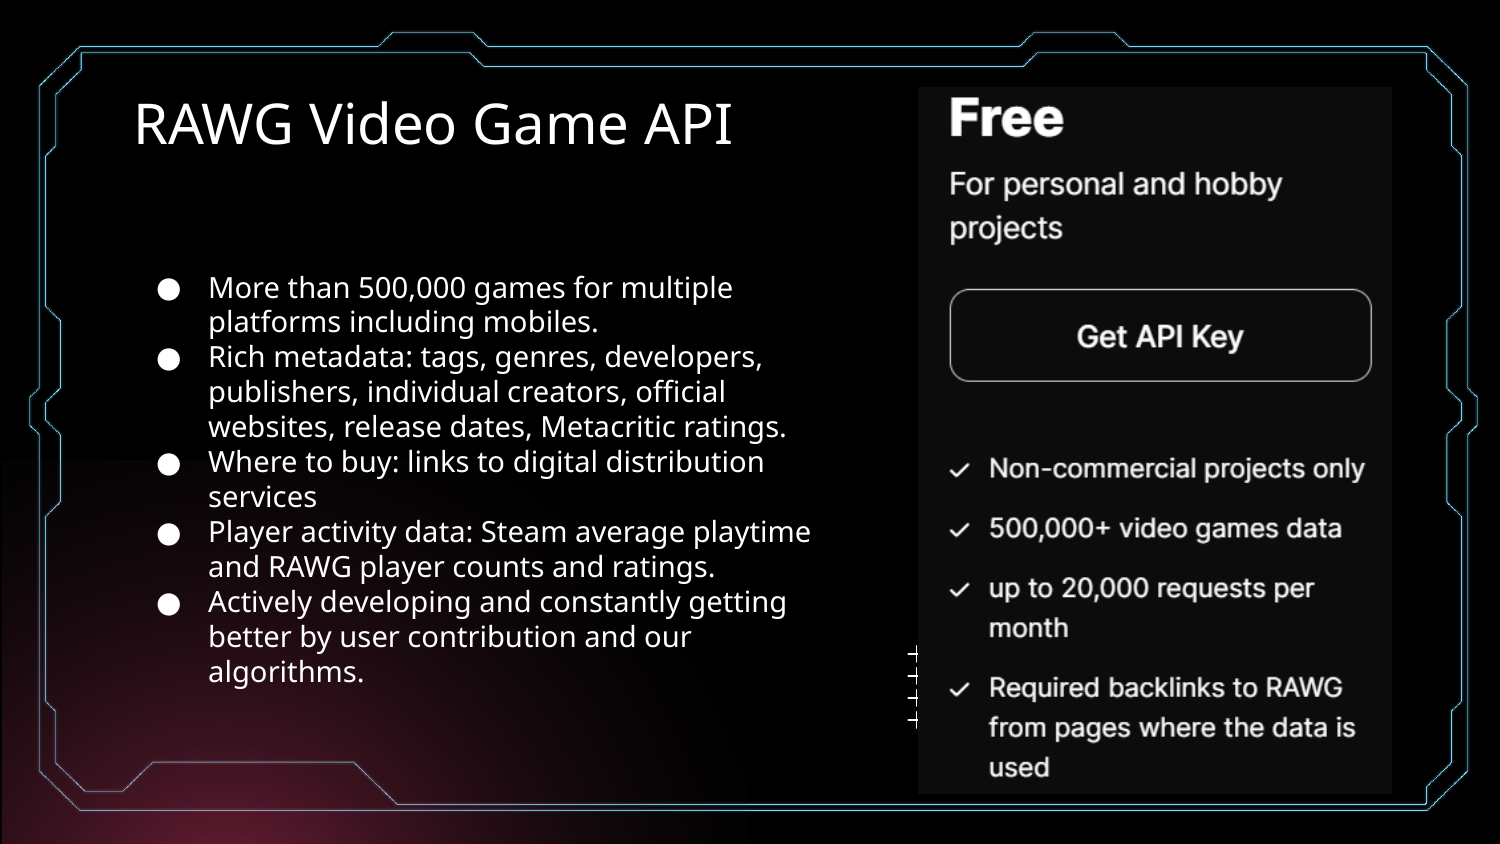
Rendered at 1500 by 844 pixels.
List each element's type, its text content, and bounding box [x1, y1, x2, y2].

list More than 500,000 games for multiple platforms including mobiles. Rich metadata: tags, genres, developers, publishers, individual creators, official websites, release dates, Metacritic ratings. Where to buy: links to digital distribution services Player activity data: Steam average playtime and RAWG player counts and ratings. Actively developing and constantly getting better by user contribution and our algorithms. [118, 253, 865, 691]
picture [0, 0, 1500, 844]
title RAWG Video Game API [118, 72, 865, 167]
